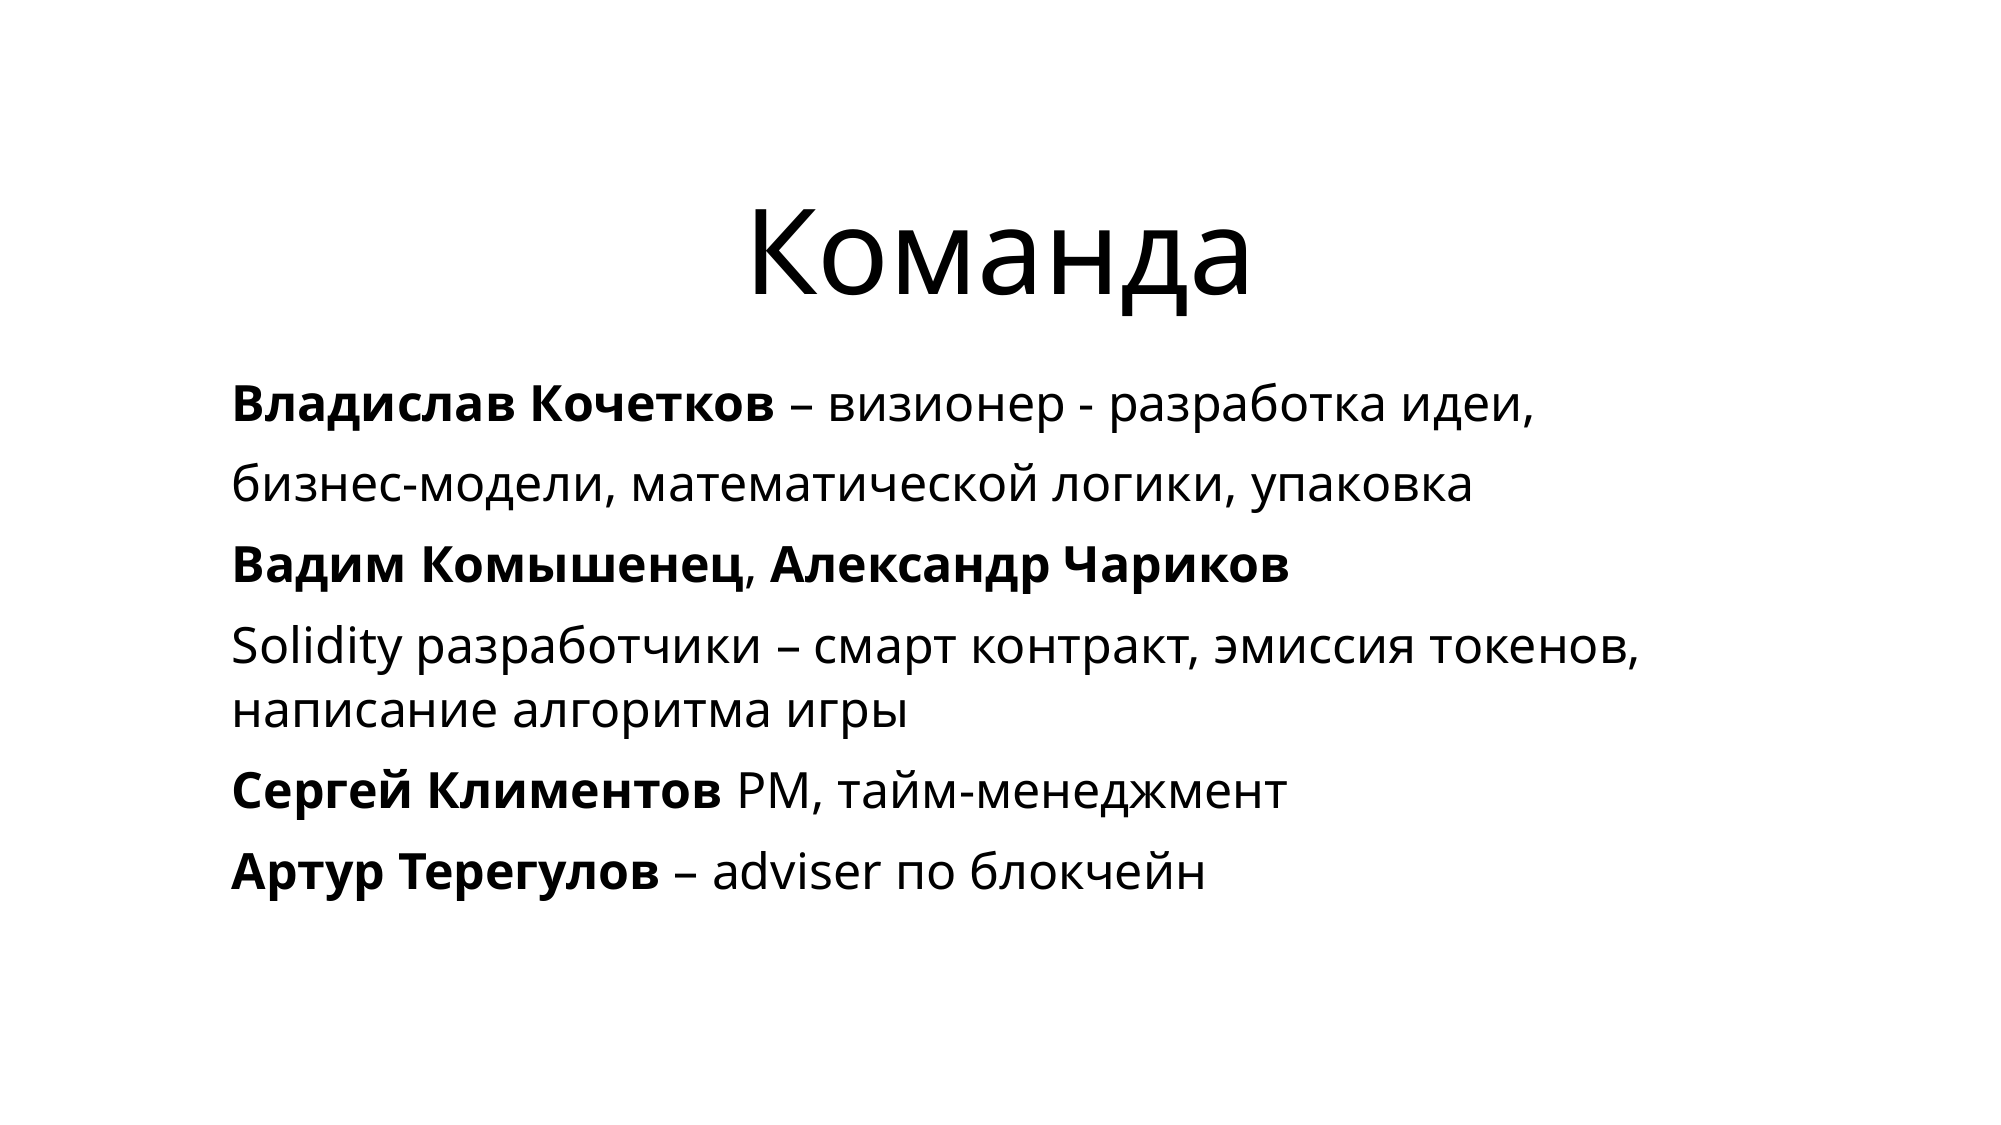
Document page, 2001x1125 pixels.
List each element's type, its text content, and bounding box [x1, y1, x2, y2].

title Команда [249, 184, 1750, 329]
text_box Владислав Кочетков – визионер - разработка идеи, бизнес-модели, математической логики, упаковка Вадим Комышенец, Александр Чариков Solidity разработчики – смарт контракт, эмиссия токенов, написание алгоритма игры Сергей Климентов PM, тайм-менеджмент Артур Терегулов – adviser по блокчейн [217, 359, 1832, 907]
